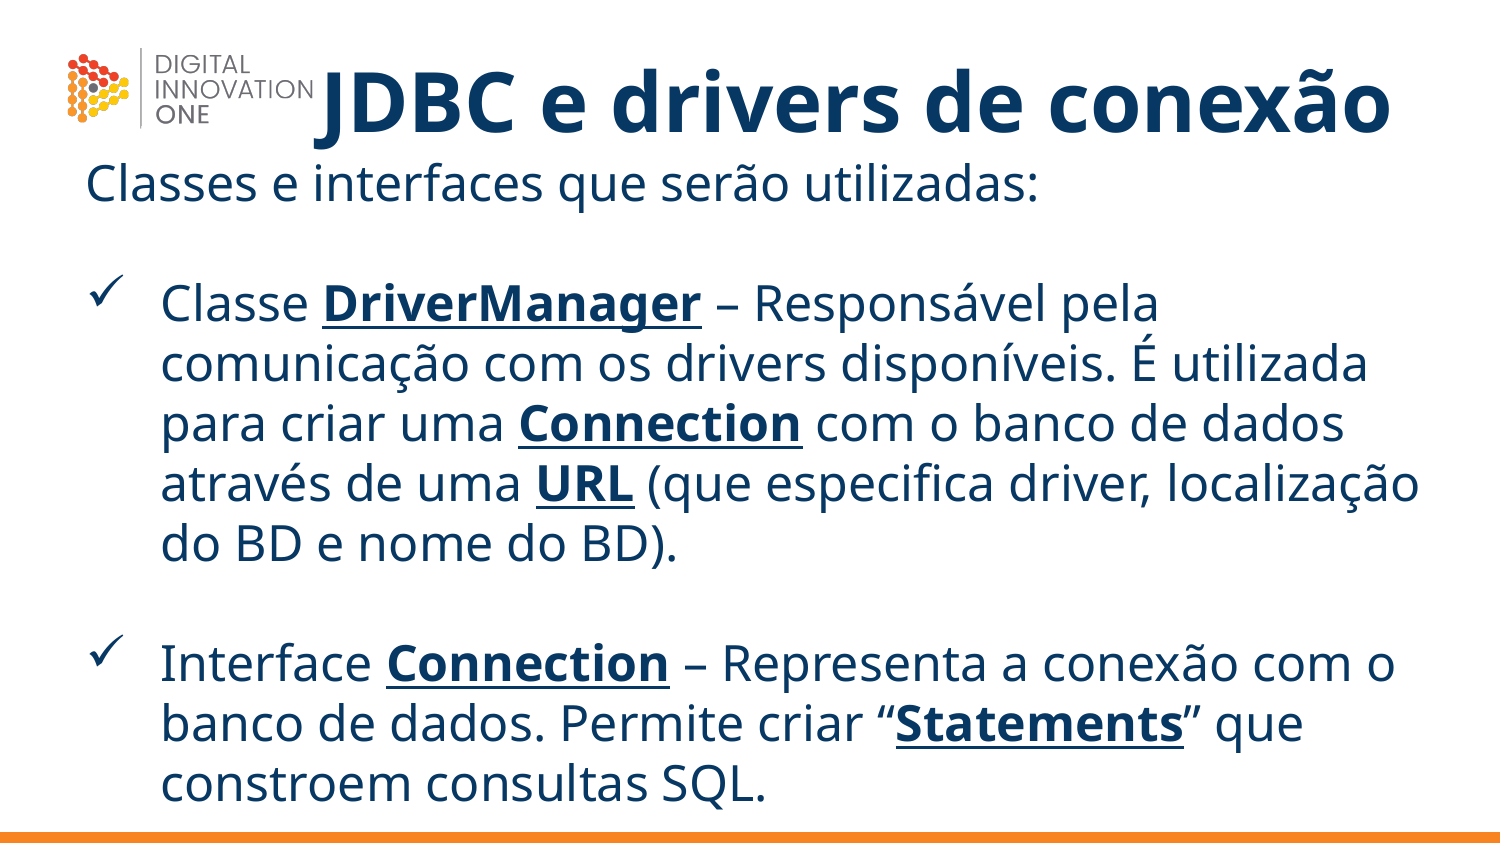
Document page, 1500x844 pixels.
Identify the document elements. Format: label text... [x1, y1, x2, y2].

text_box Classes e interfaces que serão utilizadas: Classe DriverManager – Responsável pela comunicação com os drivers disponíveis. É utilizada para criar uma Connection com o banco de dados através de uma URL (que especifica driver, localização do BD e nome do BD). Interface Connection – Representa a conexão com o banco de dados. Permite criar “Statements” que constroem consultas SQL. [58, 148, 1449, 774]
text_box [0, 832, 1500, 843]
picture [50, 39, 331, 138]
text_box JDBC e drivers de conexão [51, 50, 1449, 148]
